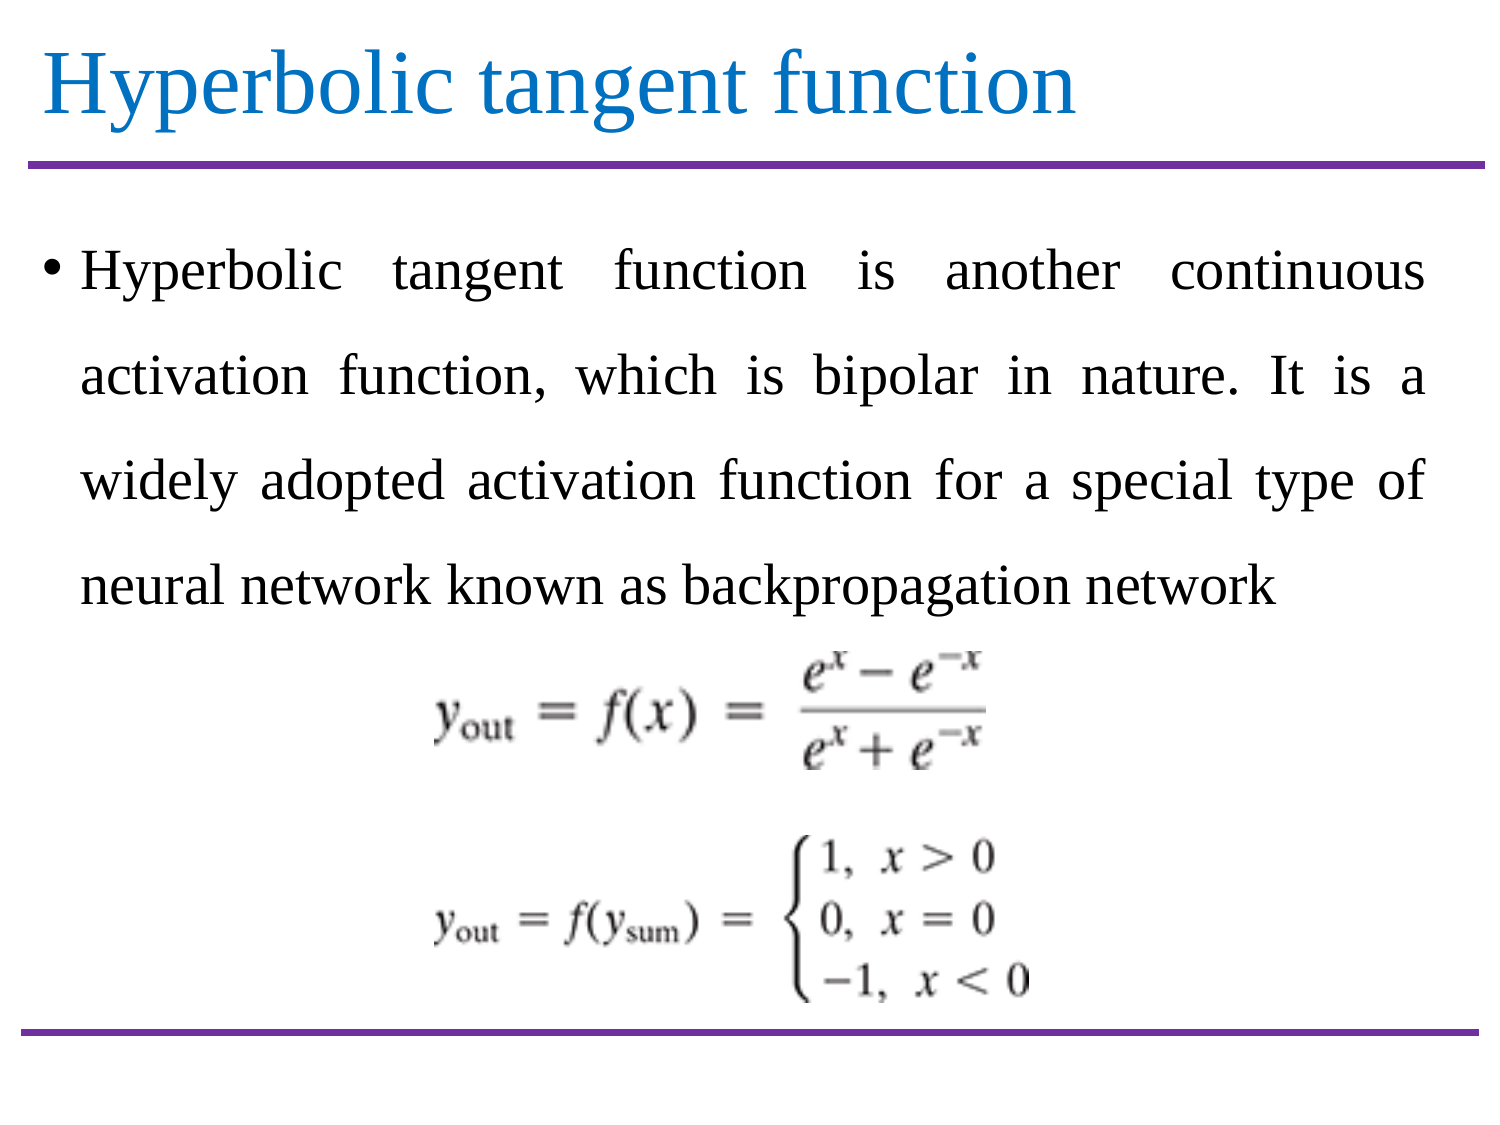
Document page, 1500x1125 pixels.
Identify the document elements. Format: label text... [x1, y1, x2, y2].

list Hyperbolic tangent function is another continuous activation function, which is bipolar in nature. It is a widely adopted activation function for a special type of neural network known as backpropagation network [27, 188, 1443, 920]
title Hyperbolic tangent function [27, 25, 1443, 143]
picture [434, 651, 986, 770]
picture [434, 835, 1029, 1003]
